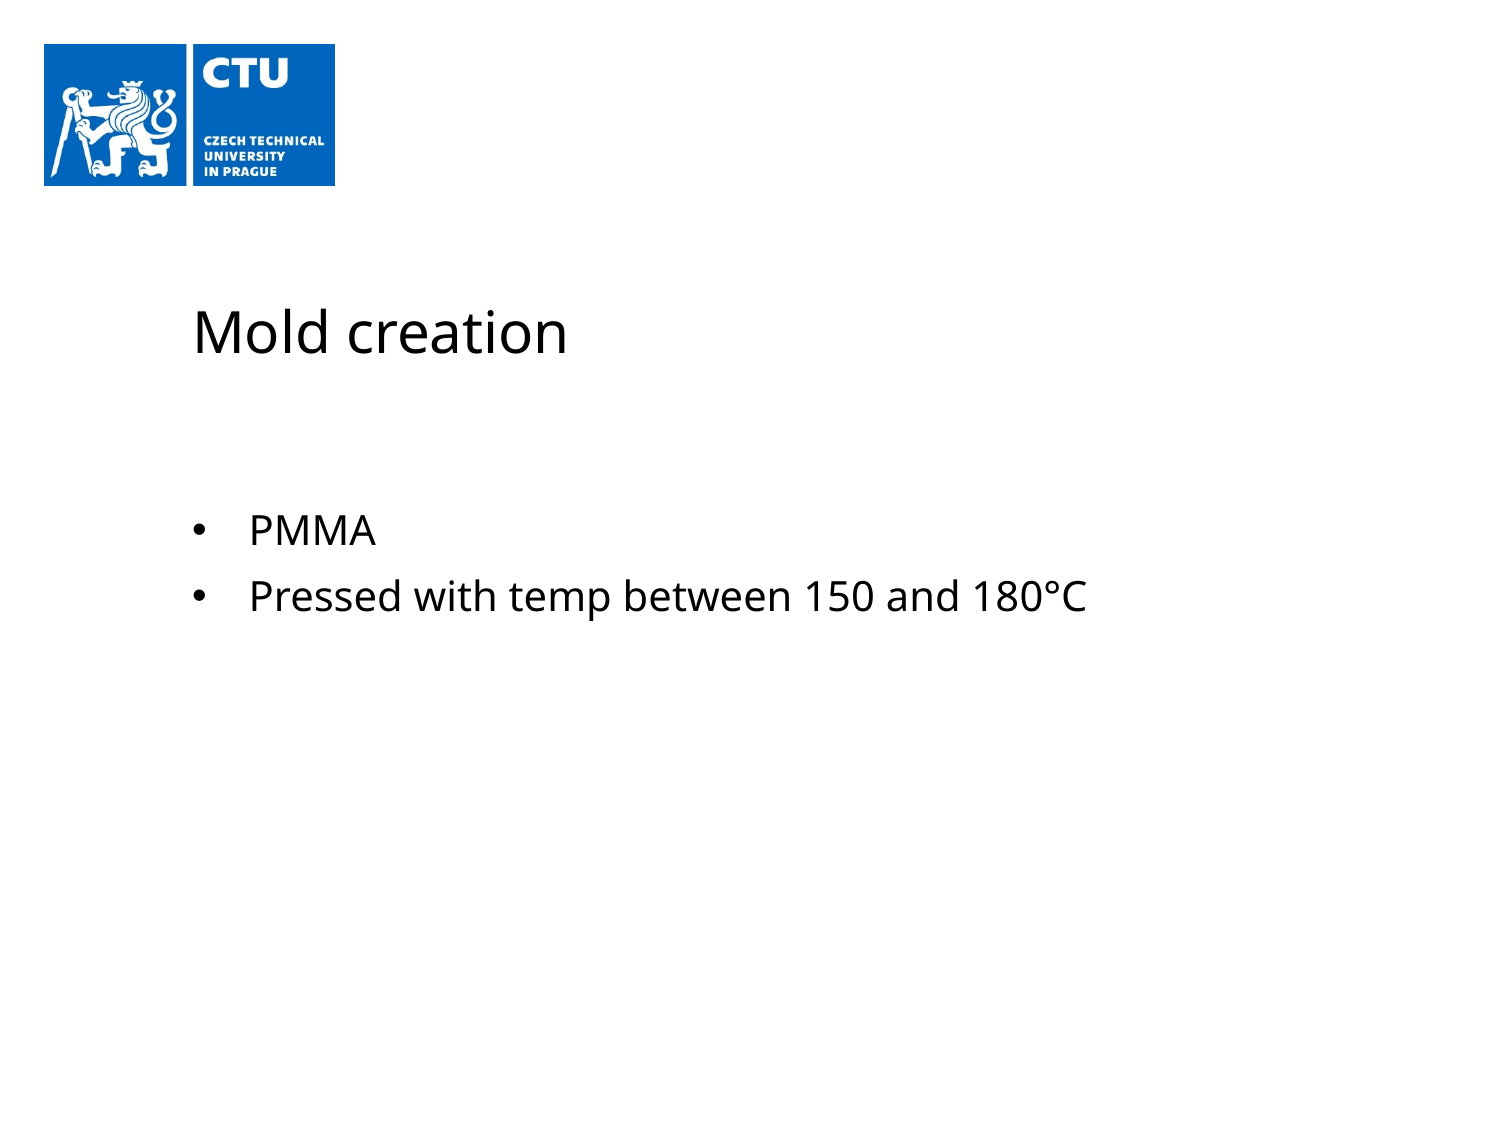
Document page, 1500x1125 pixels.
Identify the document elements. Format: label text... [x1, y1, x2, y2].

list PMMA Pressed with temp between 150 and 180°C [177, 501, 1456, 1081]
picture [44, 44, 335, 186]
title Mold creation [177, 295, 1456, 474]
